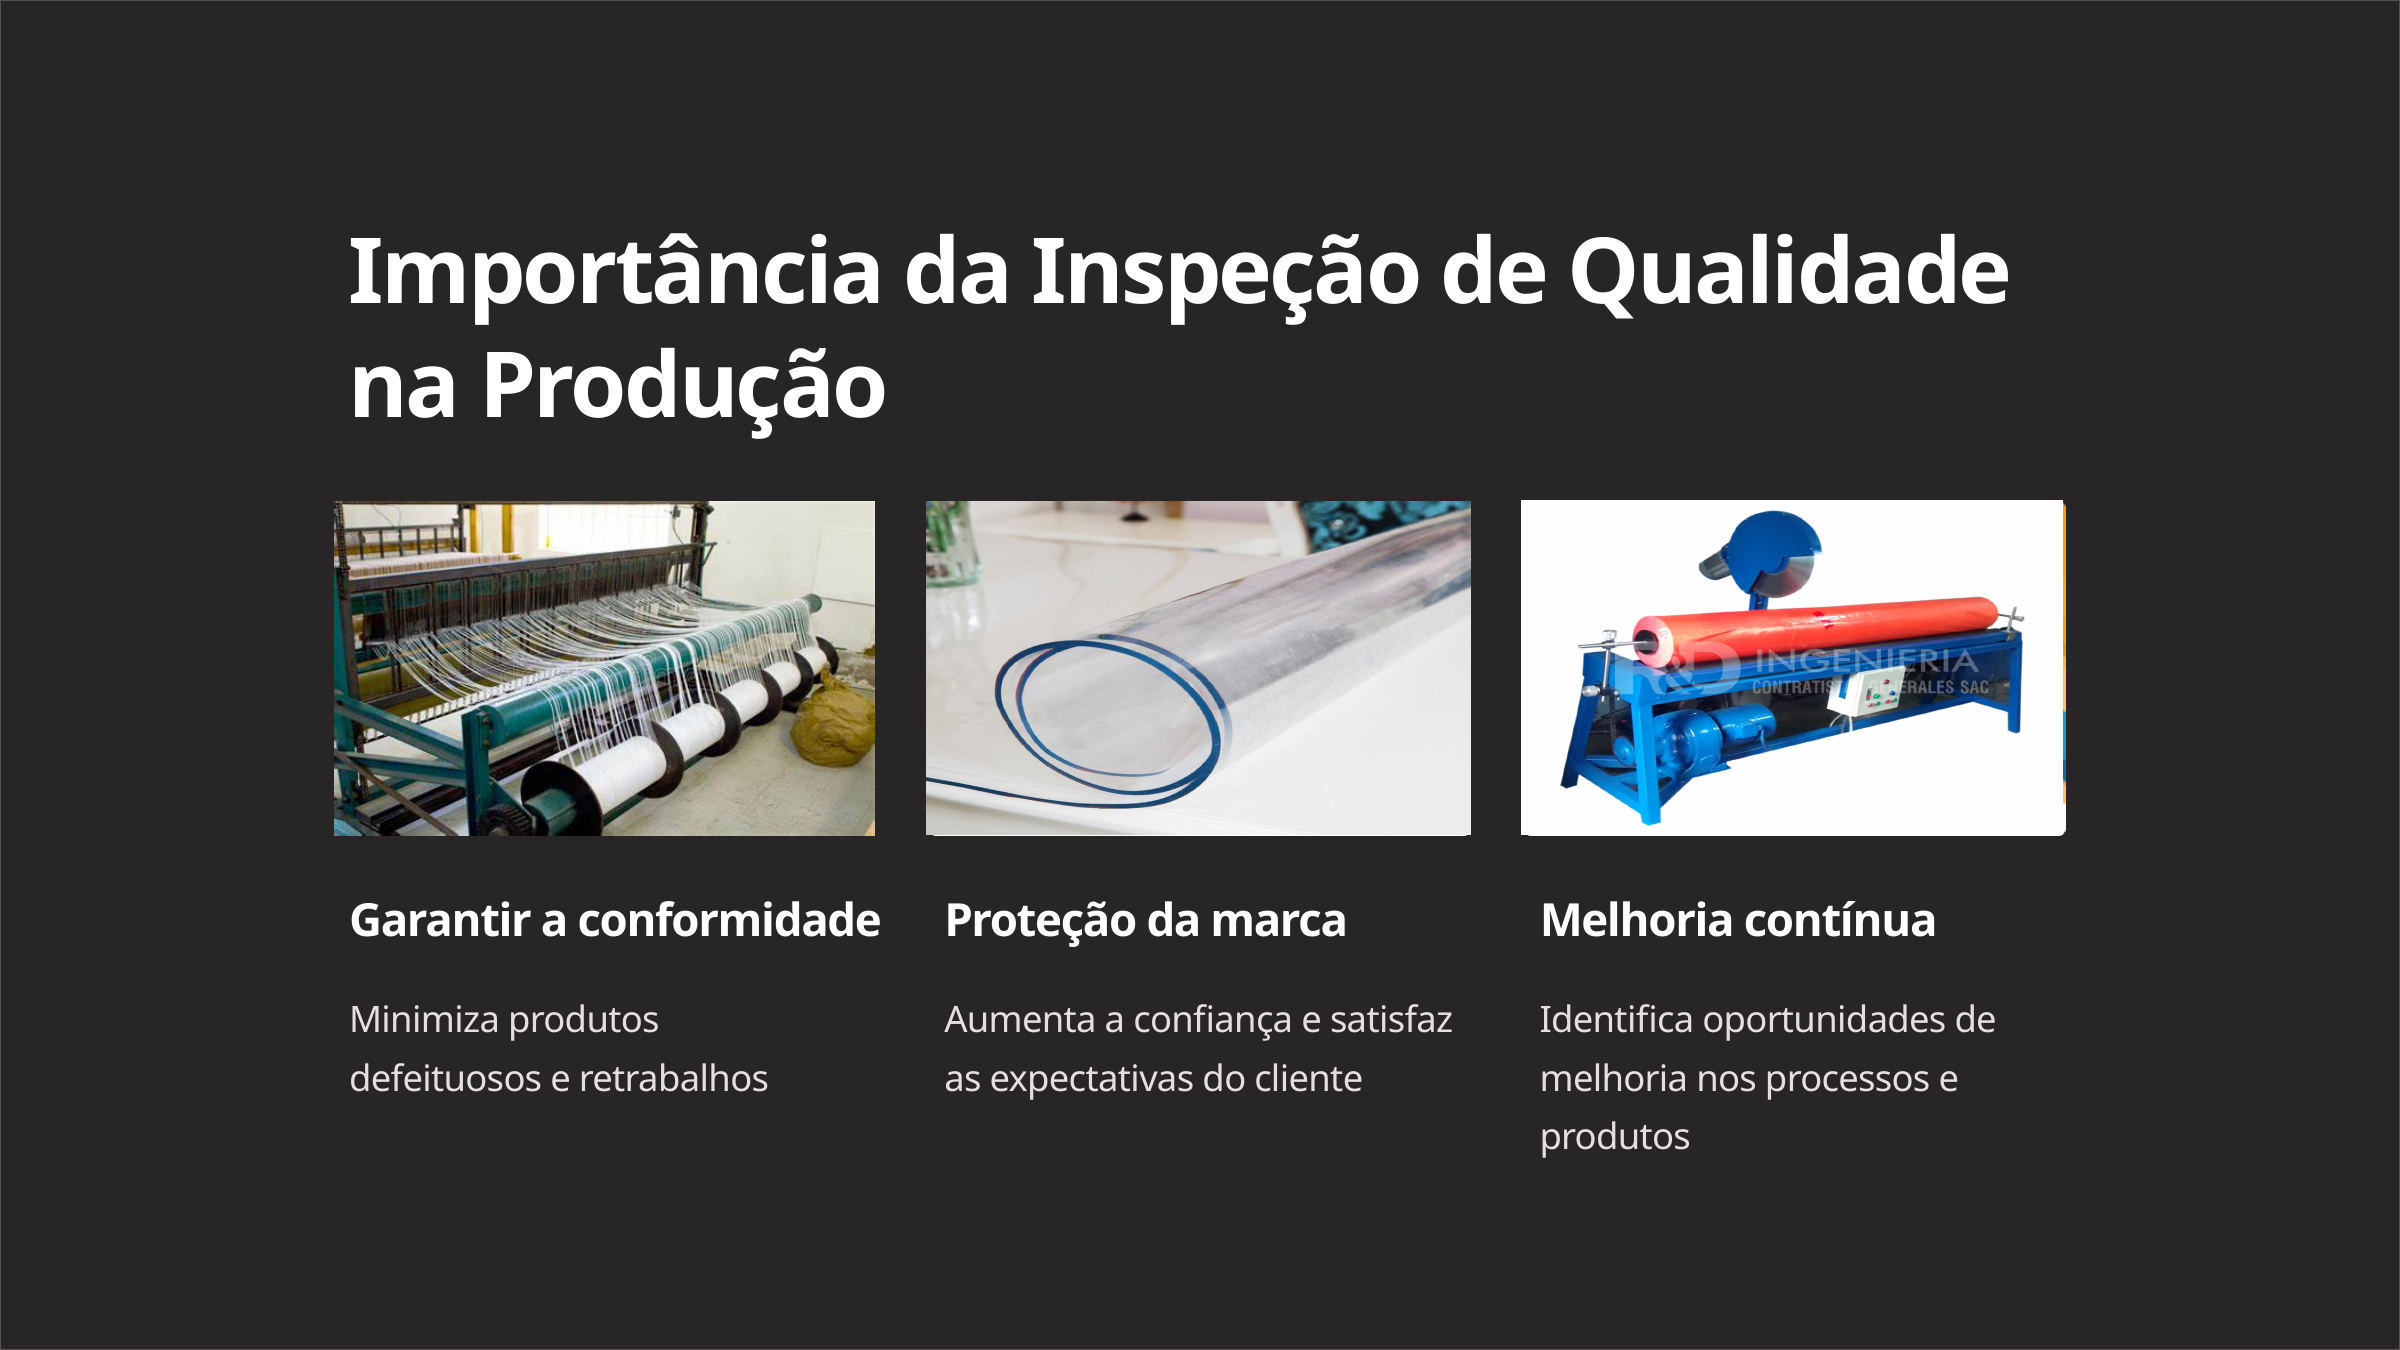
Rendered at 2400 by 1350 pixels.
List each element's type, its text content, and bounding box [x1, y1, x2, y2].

picture [334, 501, 875, 836]
text_box Proteção da marca [929, 880, 1317, 938]
picture [1521, 500, 2066, 836]
text_box Identifica oportunidades de melhoria nos processos e produtos [1524, 974, 2066, 1150]
text_box Garantir a conformidade [334, 880, 842, 938]
text_box Minimiza produtos defeituosos e retrabalhos [334, 974, 875, 1091]
text_box Importância da Inspeção de Qualidade na Produção [334, 200, 2066, 429]
text_box [0, 0, 2400, 1350]
text_box Melhoria contínua [1524, 880, 1901, 938]
picture [926, 501, 1471, 836]
text_box Aumenta a confiança e satisfaz as expectativas do cliente [929, 974, 1471, 1091]
